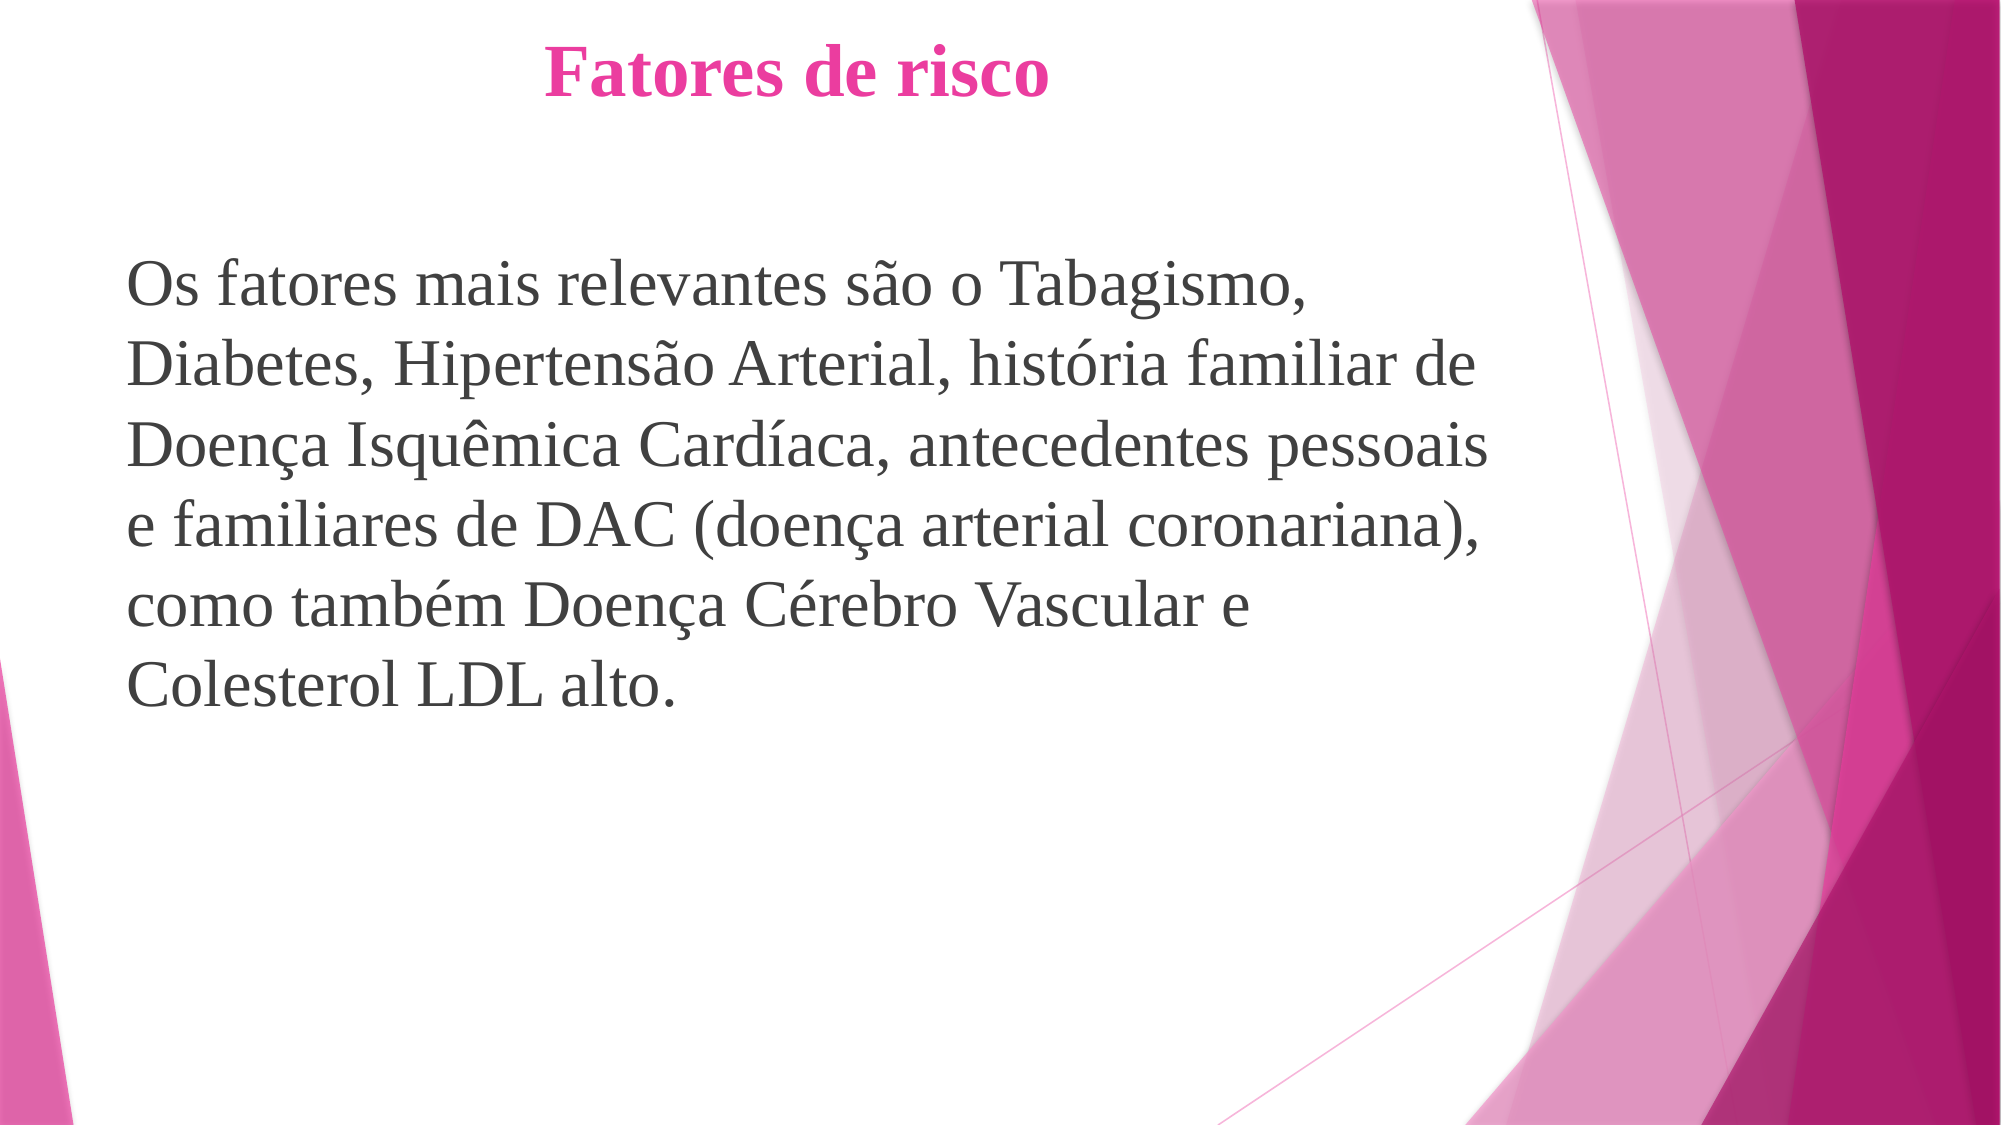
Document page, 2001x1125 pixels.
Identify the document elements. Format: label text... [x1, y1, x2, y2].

title Fatores de risco [529, 13, 1104, 231]
list Os fatores mais relevantes são o Tabagismo, Diabetes, Hipertensão Arterial, história familiar de Doença Isquêmica Cardíaca, antecedentes pessoais e familiares de DAC (doença arterial coronariana), como também Doença Cérebro Vascular e Colesterol LDL alto. [111, 231, 1522, 869]
